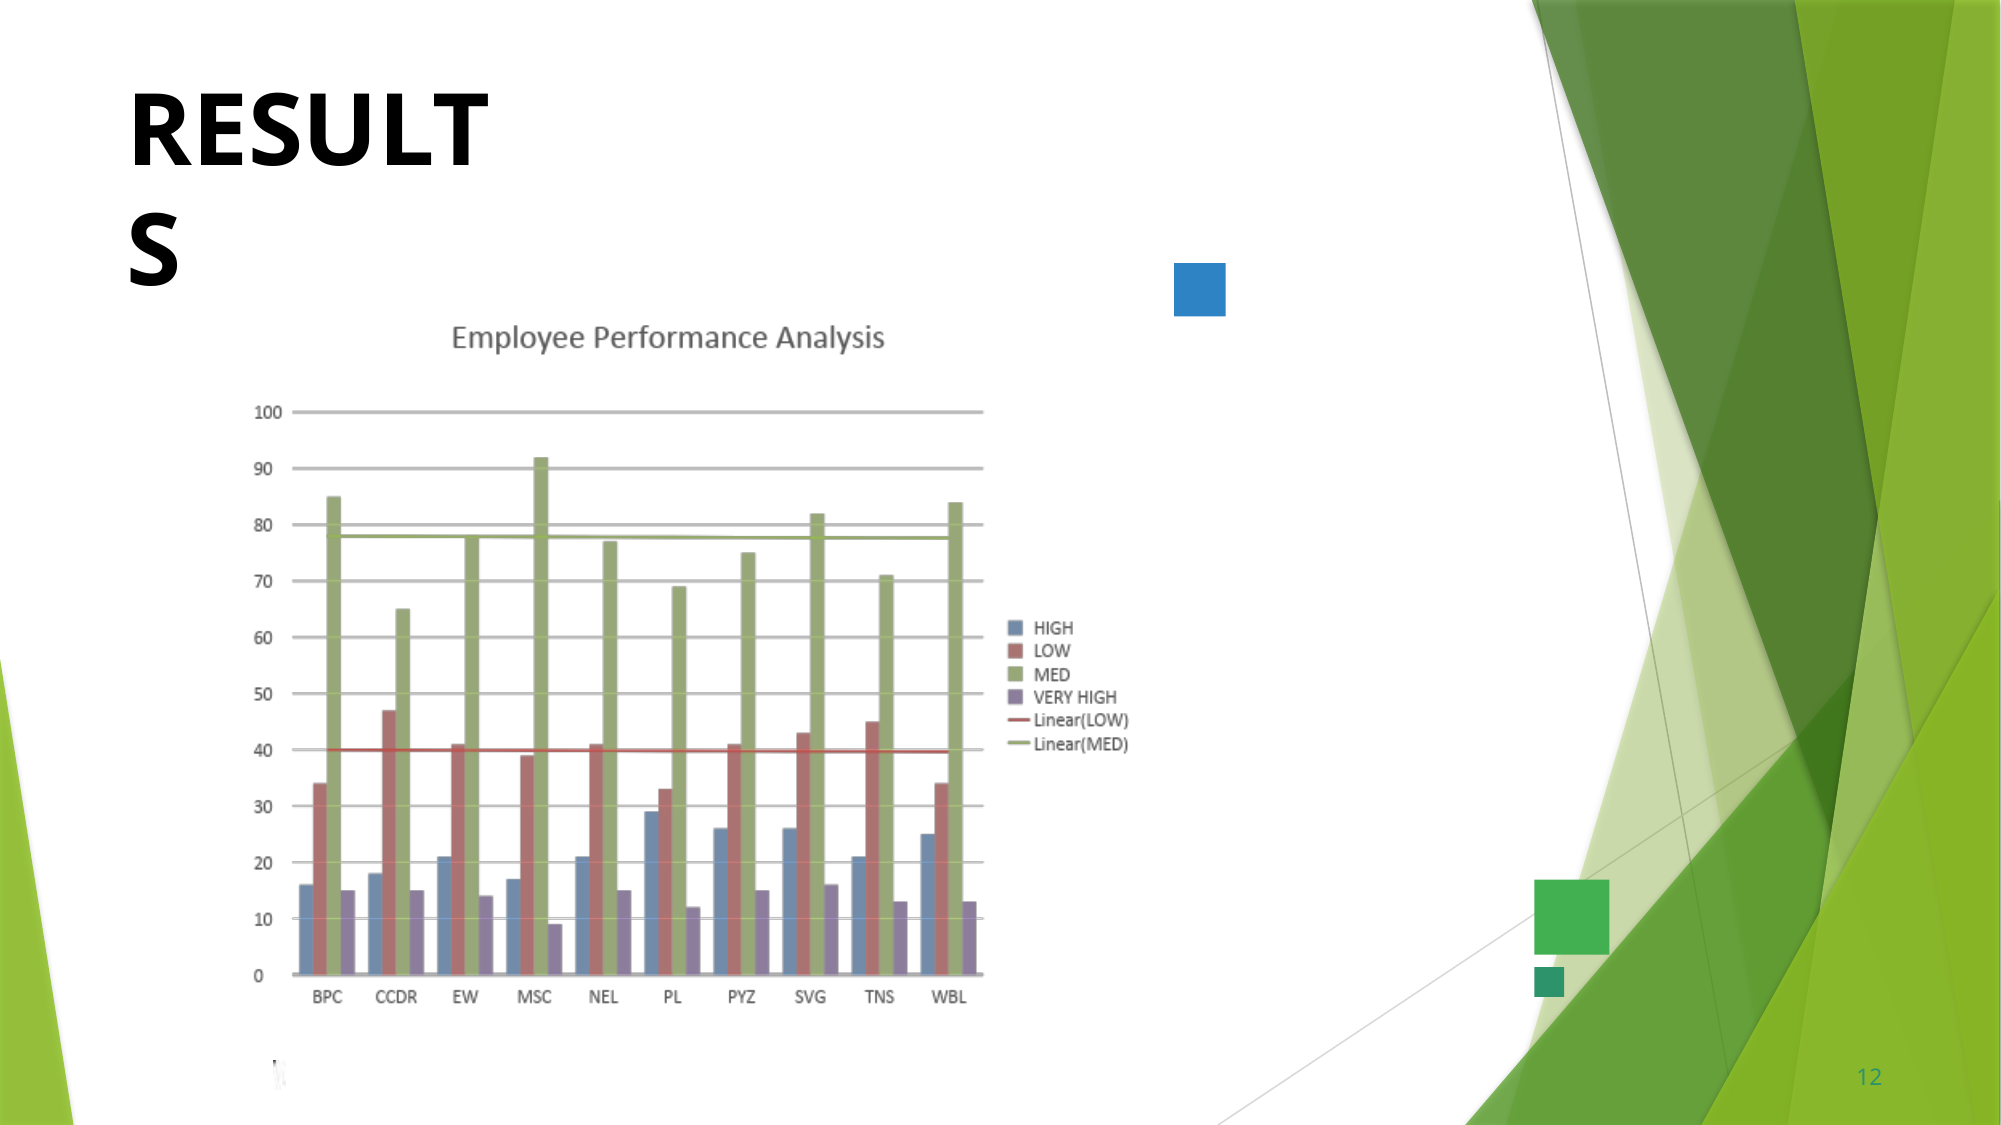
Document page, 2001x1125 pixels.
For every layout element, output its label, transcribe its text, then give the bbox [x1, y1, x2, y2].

text_box [1534, 879, 1610, 955]
text_box [1534, 967, 1565, 997]
title RESULTS [123, 63, 524, 306]
text_box [1174, 263, 1226, 317]
text_box 12 [1849, 1061, 1888, 1095]
picture [186, 315, 1151, 1013]
picture [272, 1060, 287, 1091]
